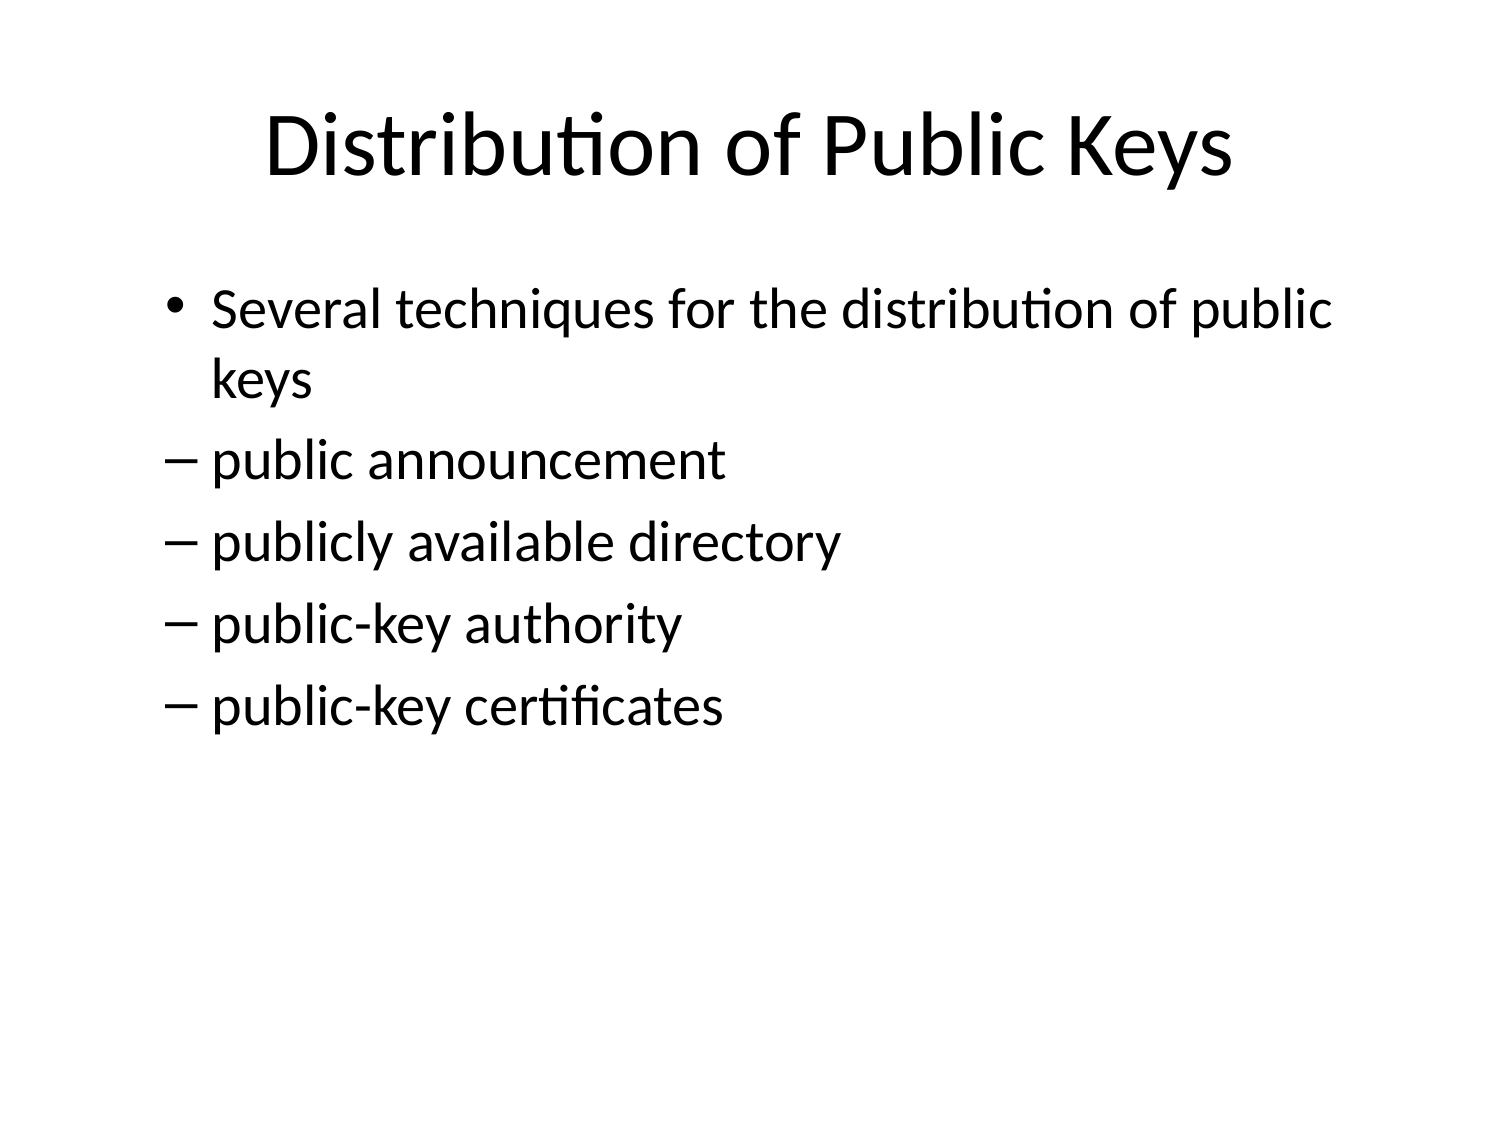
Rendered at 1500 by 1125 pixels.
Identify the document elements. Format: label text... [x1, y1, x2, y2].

list Several techniques for the distribution of public keys public announcement publicly available directory public-key authority public-key certificates [75, 262, 1425, 1005]
title Distribution of Public Keys [75, 45, 1425, 233]
